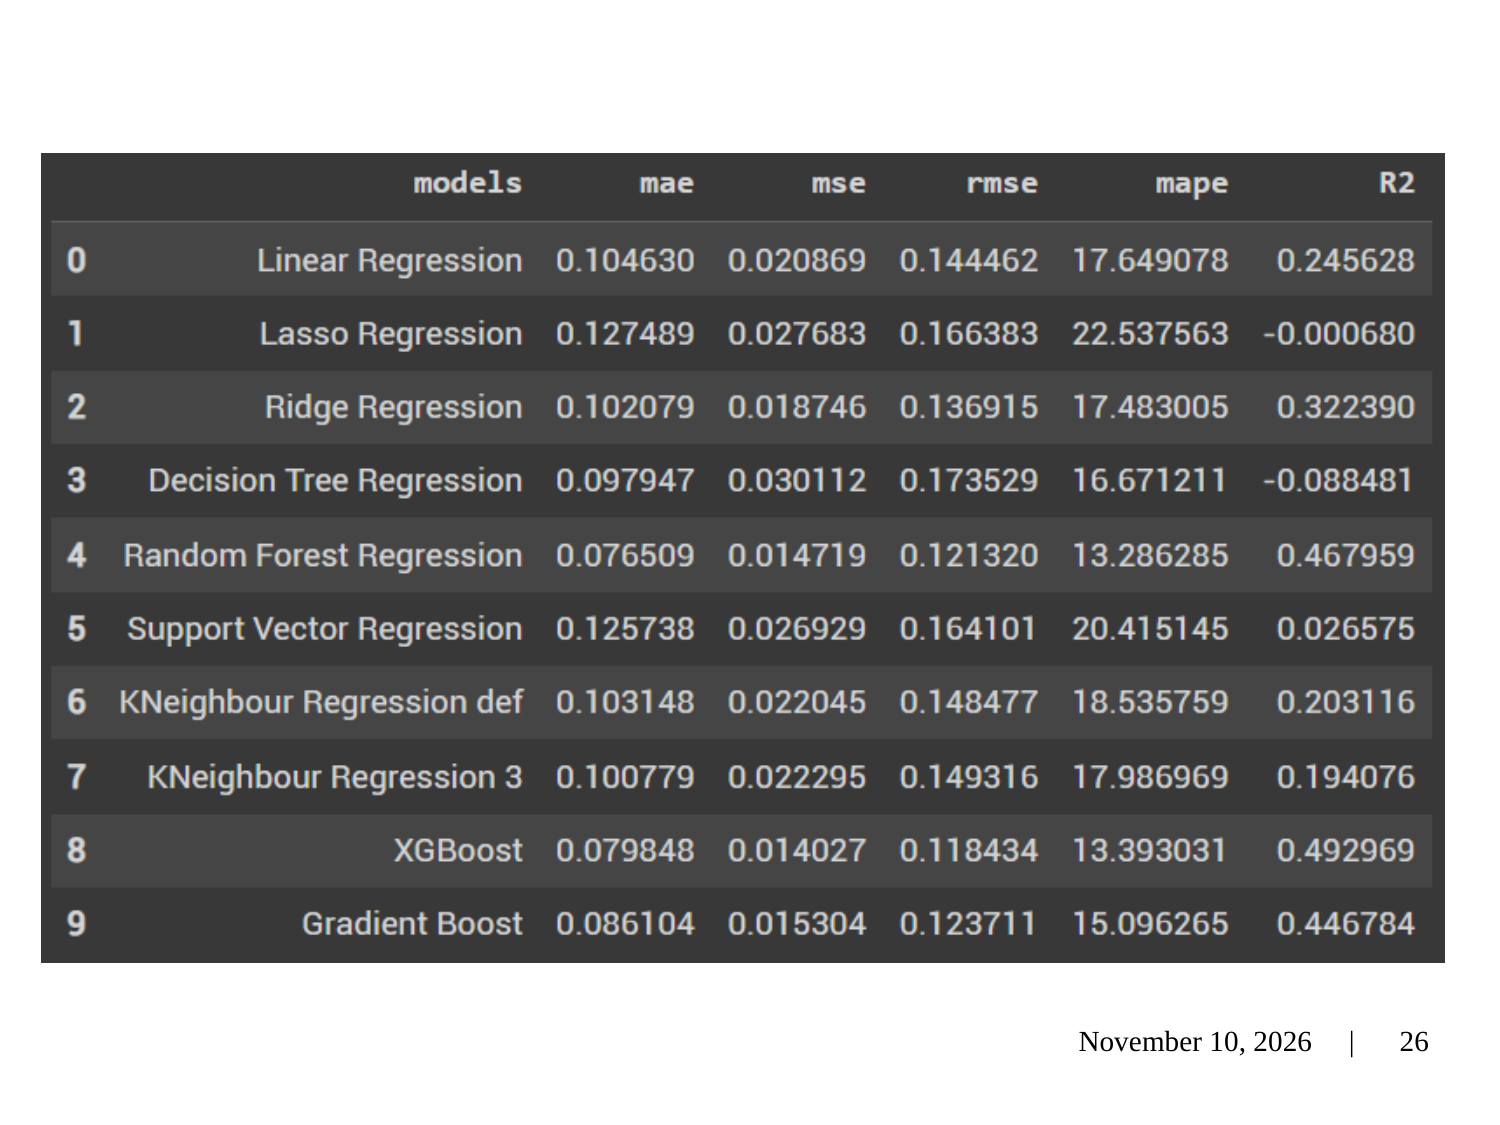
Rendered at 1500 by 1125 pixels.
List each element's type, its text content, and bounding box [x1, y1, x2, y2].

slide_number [991, 1009, 1336, 1070]
slide_number 26 [1336, 1009, 1445, 1070]
picture [41, 153, 1445, 964]
